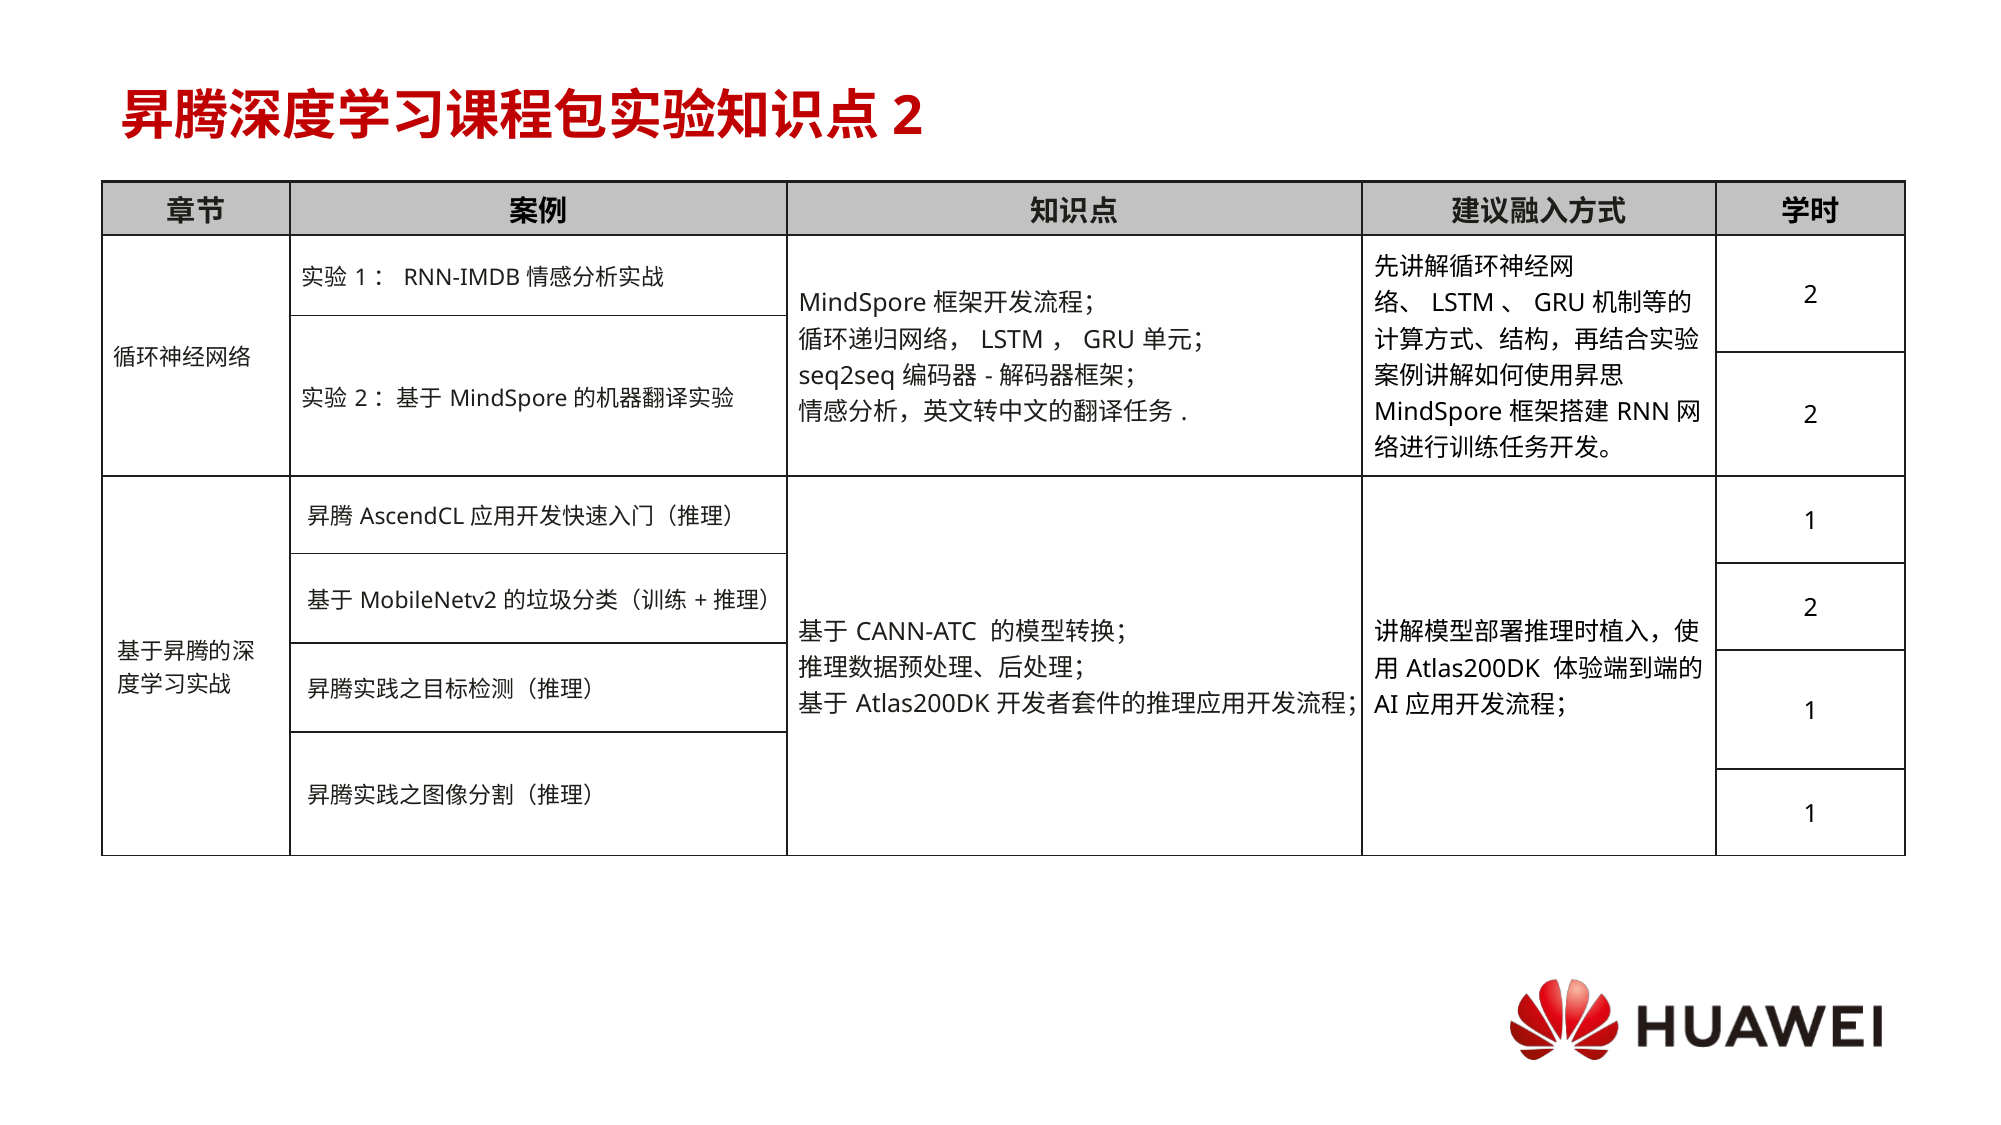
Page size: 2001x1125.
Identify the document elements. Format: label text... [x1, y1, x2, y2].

table_cell 循环神经网络 [103, 236, 289, 475]
table_cell 实验1：RNN-IMDB情感分析实战 [291, 236, 786, 315]
table_cell 1 [1717, 477, 1904, 562]
table_header 学时 [1717, 183, 1904, 234]
table_cell 1 [1717, 770, 1904, 855]
table_header 建议融入方式 [1363, 183, 1715, 234]
table_cell 讲解模型部署推理时植入，使用Atlas200DK 体验端到端的AI应用开发流程； [1363, 477, 1715, 855]
table_cell 实验2：基于MindSpore的机器翻译实验 [291, 316, 786, 475]
table_cell 2 [1717, 236, 1904, 351]
table_cell 基于MobileNetv2的垃圾分类（训练+推理） [291, 554, 786, 642]
picture [1510, 979, 1882, 1060]
table_header 案例 [291, 183, 786, 234]
table_cell 昇腾实践之图像分割（推理） [291, 733, 786, 855]
table_cell MindSpore框架开发流程； 循环递归网络，LSTM，GRU单元； seq2seq编码器-解码器框架； 情感分析，英文转中文的翻译任务. [788, 236, 1361, 475]
title 昇腾深度学习课程包实验知识点2 [120, 73, 1881, 149]
table_cell 2 [1717, 353, 1904, 475]
table_cell 基于昇腾的深度学习实战 [103, 477, 289, 855]
table_cell 基于CANN-ATC 的模型转换； 推理数据预处理、后处理； 基于Atlas200DK开发者套件的推理应用开发流程； [788, 477, 1361, 855]
table_cell 昇腾实践之目标检测（推理） [291, 644, 786, 731]
table_cell 昇腾AscendCL应用开发快速入门（推理） [291, 477, 786, 553]
table_header 知识点 [788, 183, 1361, 234]
table_header 章节 [103, 183, 289, 234]
table_cell 1 [1717, 651, 1904, 768]
table_cell 先讲解循环神经网络、LSTM、GRU机制等的计算方式、结构，再结合实验案例讲解如何使用昇思MindSpore框架搭建RNN网络进行训练任务开发。 [1363, 236, 1715, 475]
table_cell 2 [1717, 564, 1904, 649]
